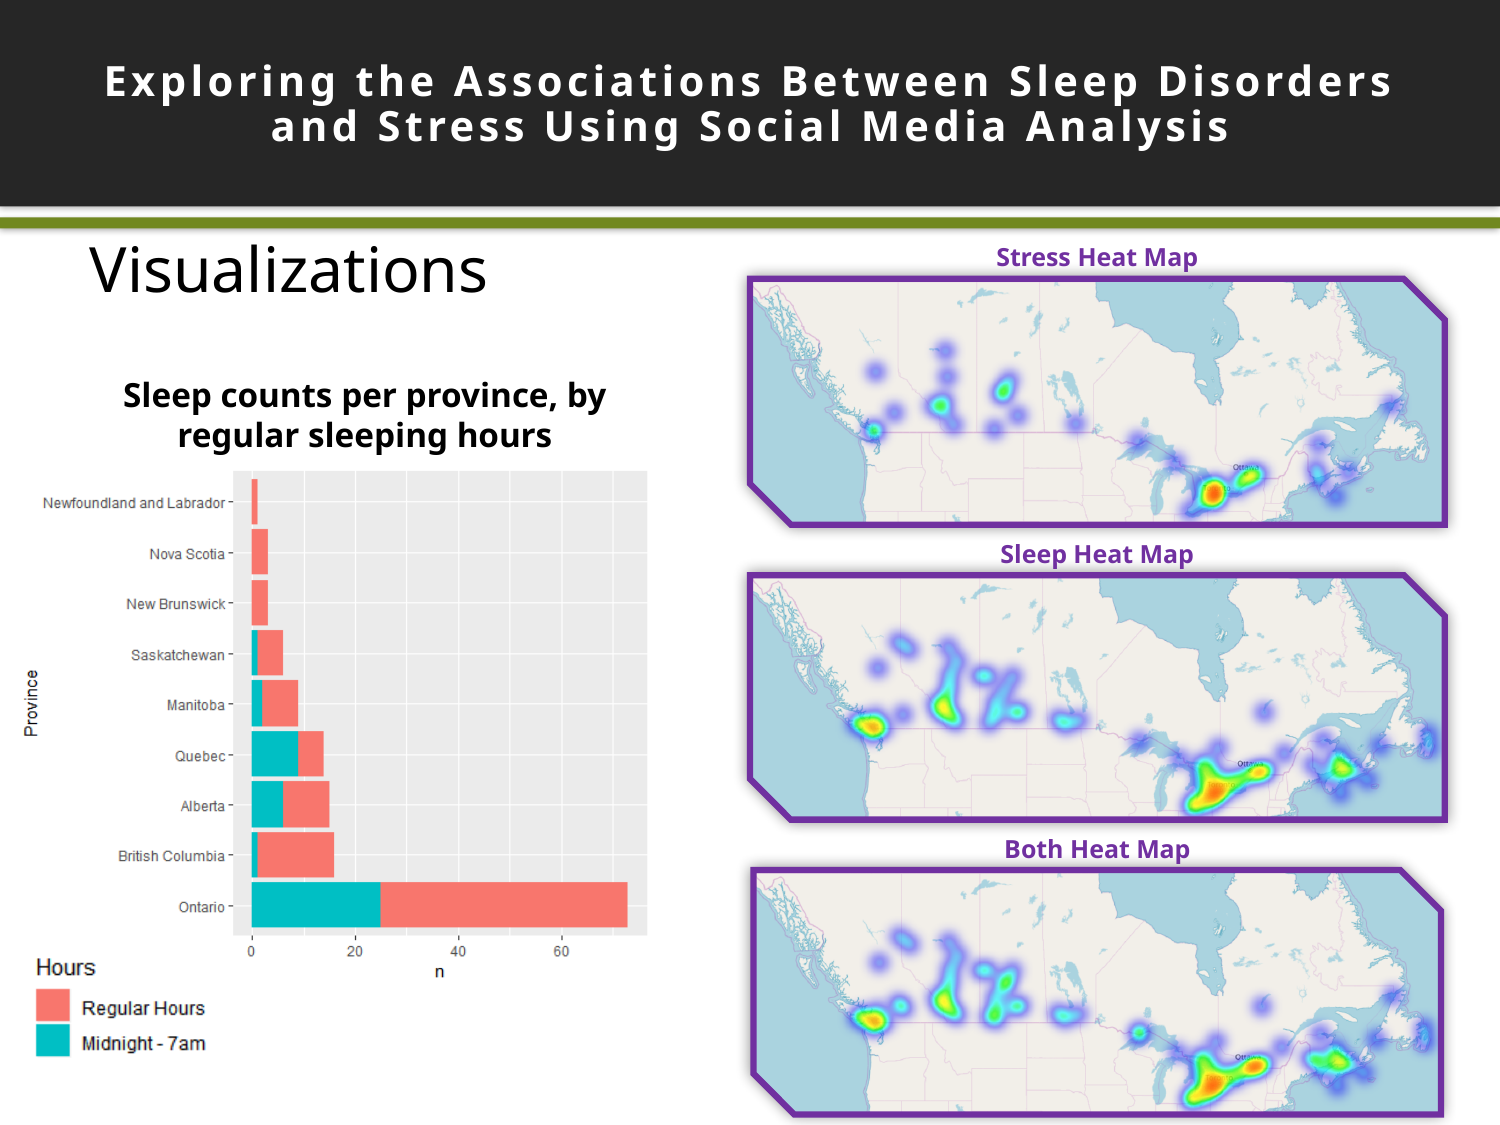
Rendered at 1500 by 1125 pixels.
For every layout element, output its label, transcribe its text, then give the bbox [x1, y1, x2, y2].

picture [749, 278, 1445, 525]
text_box Sleep Heat Map [824, 533, 1371, 573]
text_box Exploring the Associations Between Sleep Disorders and Stress Using Social Media Analysis [74, 52, 1426, 158]
picture [13, 469, 663, 1100]
text_box Stress Heat Map [824, 233, 1371, 277]
picture [749, 574, 1445, 820]
text_box Both Heat Map [824, 828, 1371, 868]
text_box [0, 217, 1500, 229]
text_box [0, 0, 1500, 207]
text_box Sleep counts per province, by regular sleeping hours [92, 366, 638, 462]
picture [753, 869, 1442, 1115]
text_box Visualizations [74, 222, 1363, 358]
